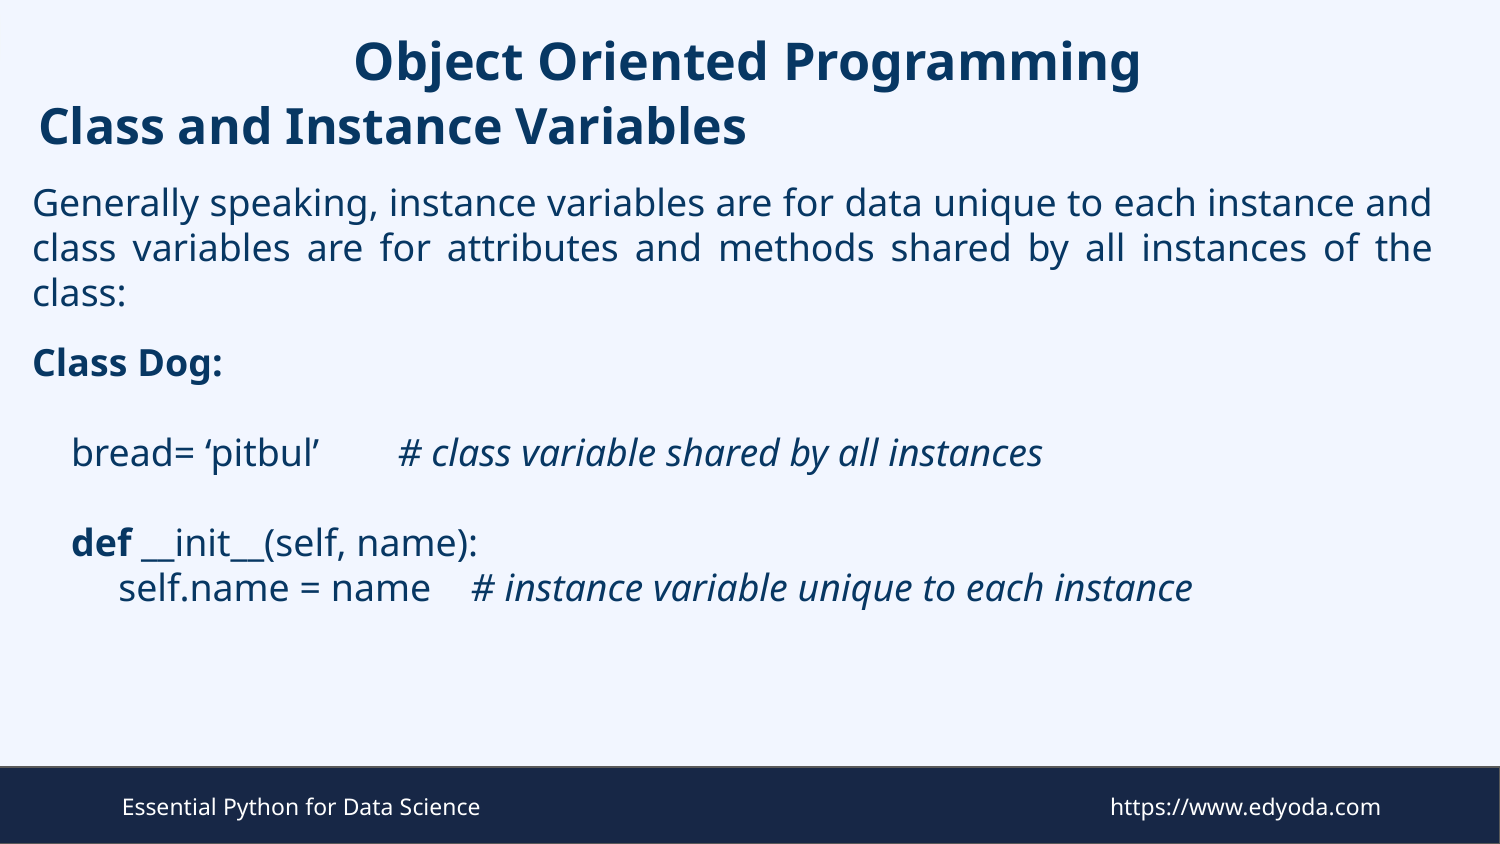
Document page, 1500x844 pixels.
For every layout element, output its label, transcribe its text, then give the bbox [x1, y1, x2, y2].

text_box [0, 767, 1500, 844]
title Object Oriented Programming [32, 3, 1465, 117]
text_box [106, 776, 1398, 834]
text_box Class and Instance Variables Generally speaking, instance variables are for data unique to each instance and class variables are for attributes and methods shared by all instances of the class: Class Dog: bread= ‘pitbul’ # class variable shared by all instances def __init__(self, name): self.name = name # instance variable unique to each instance [17, 79, 1450, 738]
